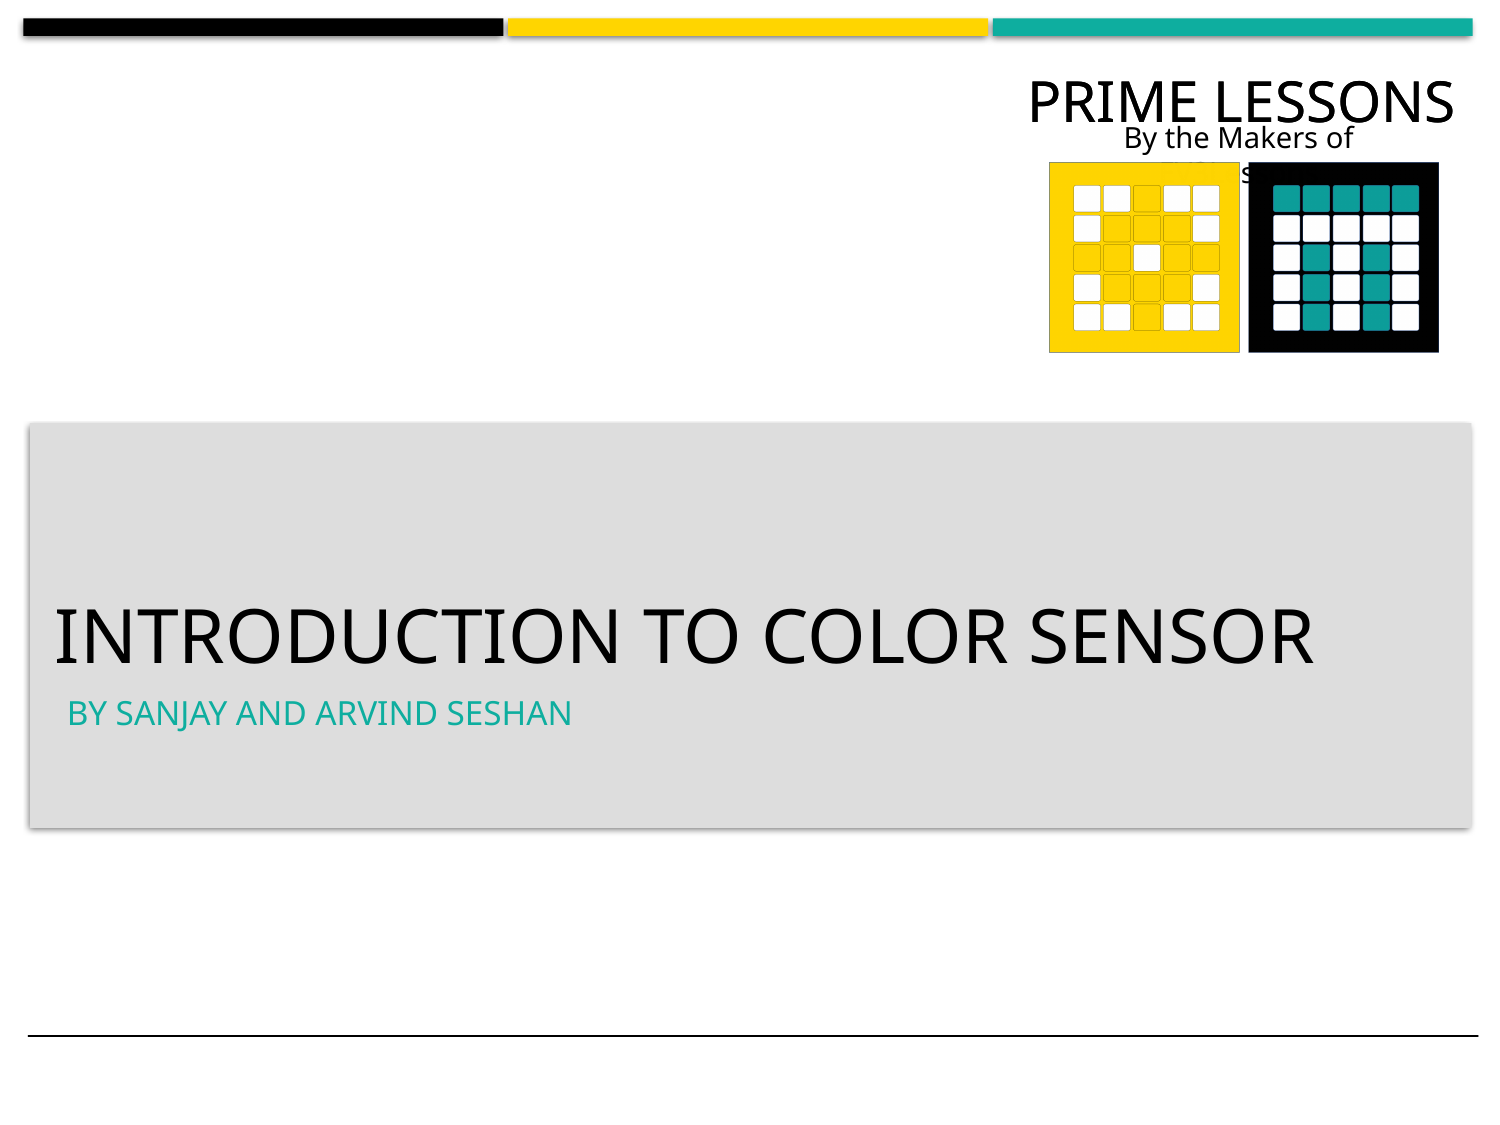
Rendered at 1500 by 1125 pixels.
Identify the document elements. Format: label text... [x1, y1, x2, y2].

picture [1049, 162, 1240, 353]
subtitle BY SANJAY AND ARVIND SESHAN [51, 685, 994, 782]
picture [1248, 162, 1439, 353]
title Introduction to Color sensor [39, 439, 1439, 686]
